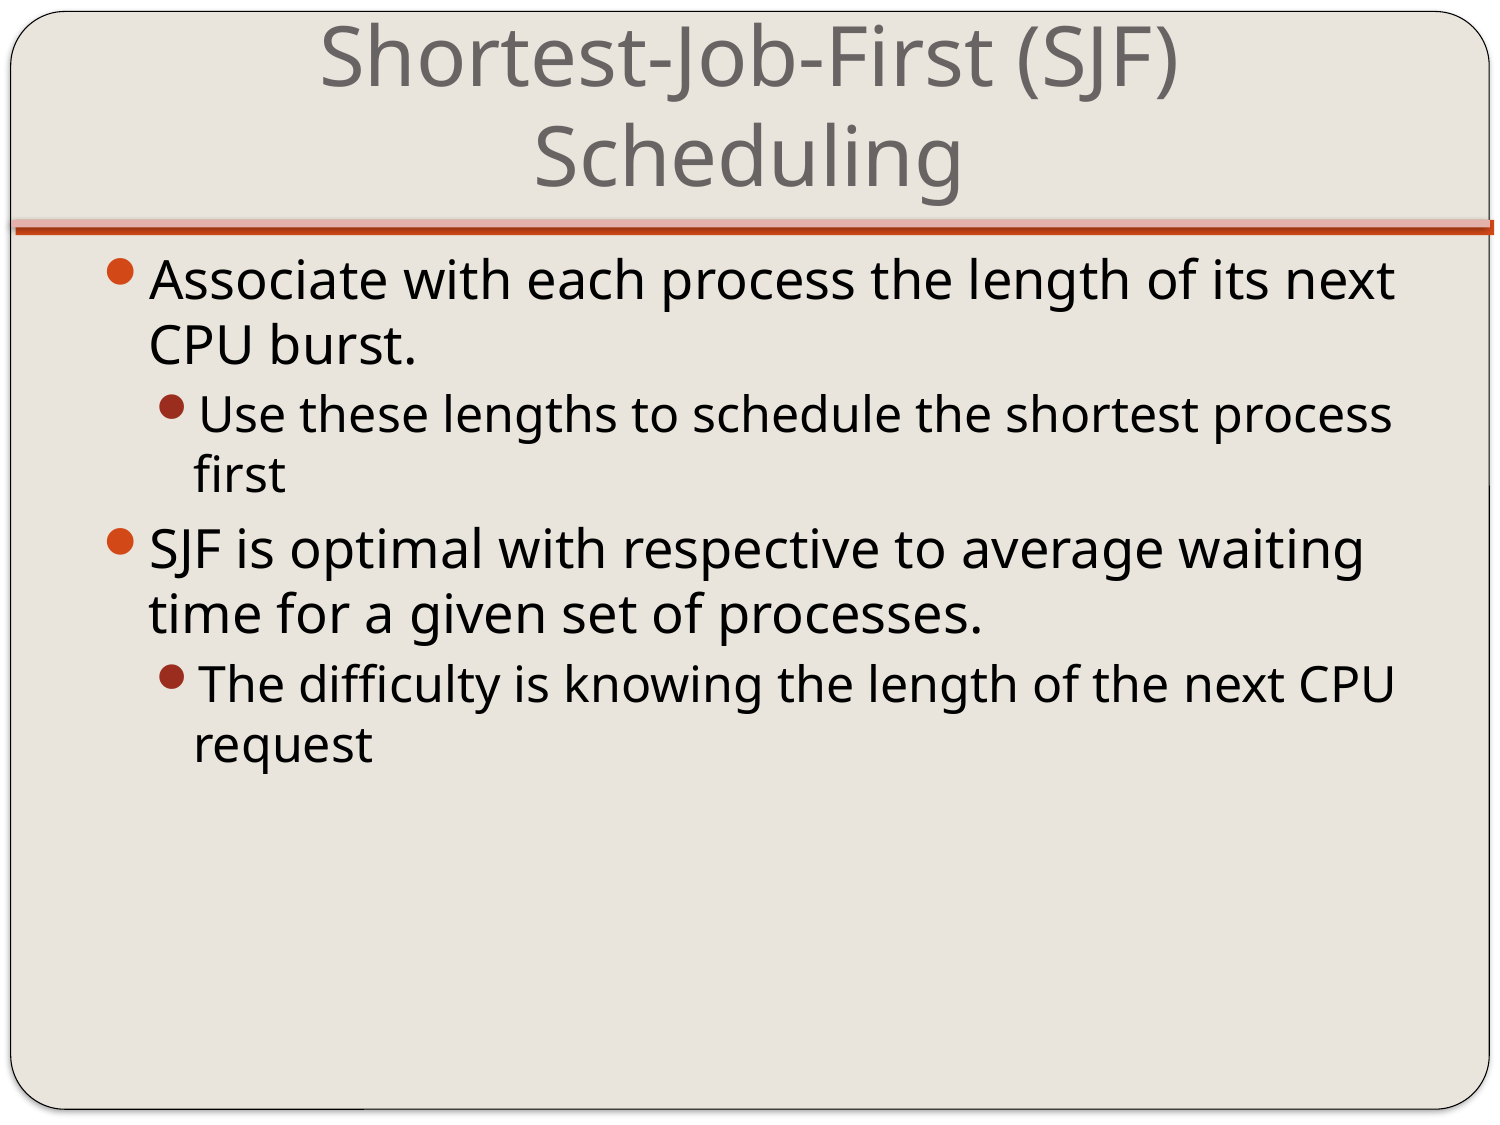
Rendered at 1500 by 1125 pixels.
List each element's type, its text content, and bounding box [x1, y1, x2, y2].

title Shortest-Job-First (SJF) Scheduling [112, 30, 1388, 219]
list Associate with each process the length of its next CPU burst. Use these lengths to schedule the shortest process first SJF is optimal with respective to average waiting time for a given set of processes. The difficulty is knowing the length of the next CPU request [88, 237, 1424, 882]
